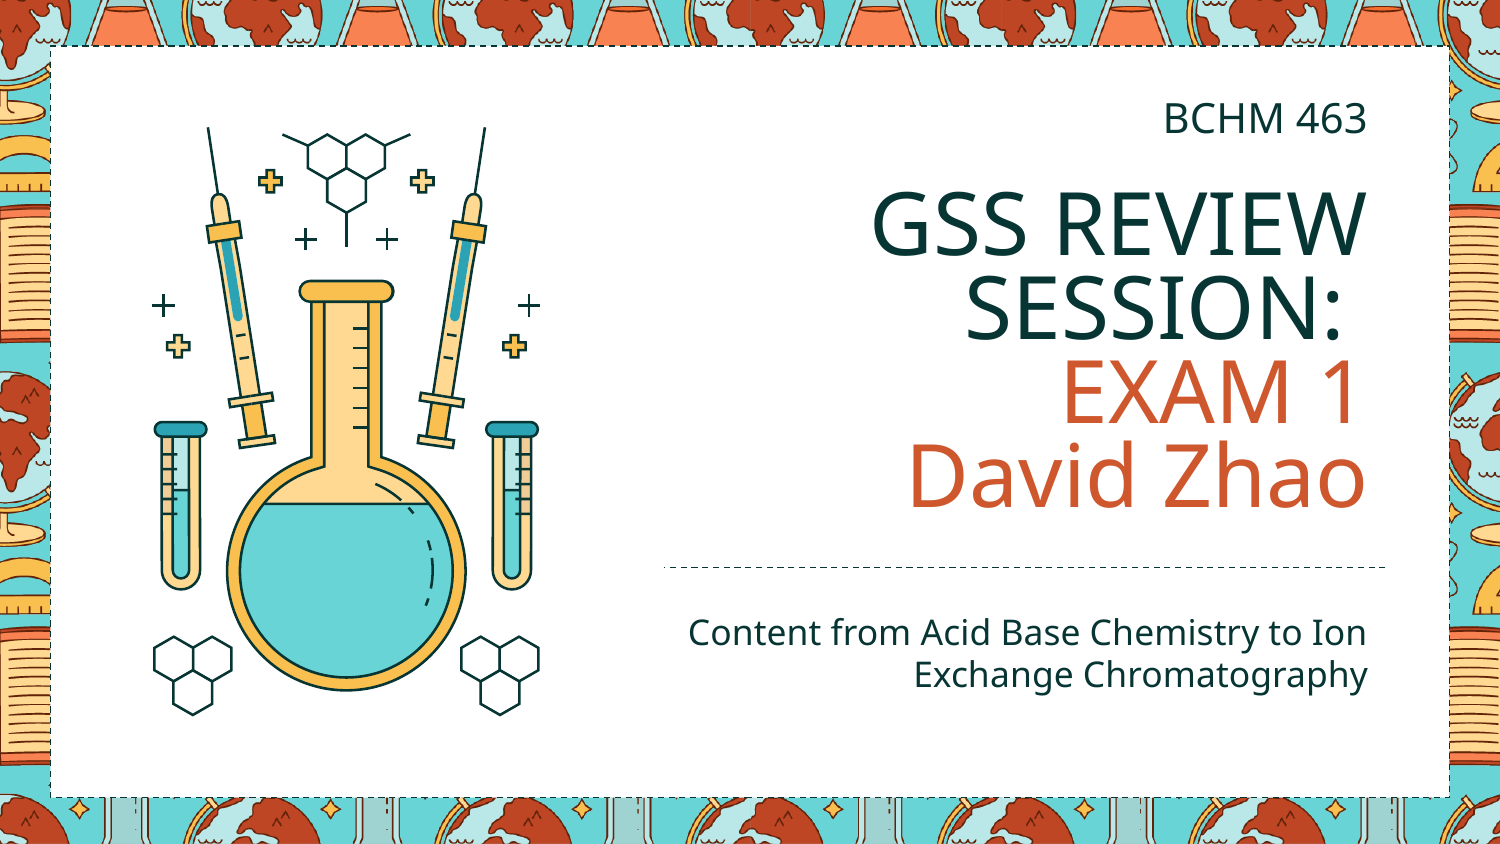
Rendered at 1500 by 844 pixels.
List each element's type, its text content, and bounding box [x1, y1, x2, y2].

title GSS REVIEW SESSION: EXAM 1 David Zhao [609, 173, 1383, 539]
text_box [409, 168, 435, 194]
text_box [281, 132, 412, 247]
subtitle Content from Acid Base Chemistry to Ion Exchange Chromatography [609, 594, 1383, 671]
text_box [294, 227, 318, 251]
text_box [257, 168, 284, 194]
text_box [225, 279, 468, 692]
text_box BCHM 463 [964, 88, 1383, 156]
picture [0, 0, 1500, 844]
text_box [165, 333, 191, 359]
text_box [152, 634, 234, 717]
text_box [375, 227, 399, 251]
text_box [517, 294, 541, 317]
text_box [152, 420, 209, 591]
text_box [152, 294, 175, 317]
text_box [484, 420, 540, 591]
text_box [459, 634, 540, 717]
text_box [501, 333, 528, 359]
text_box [205, 126, 277, 450]
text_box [416, 126, 488, 450]
